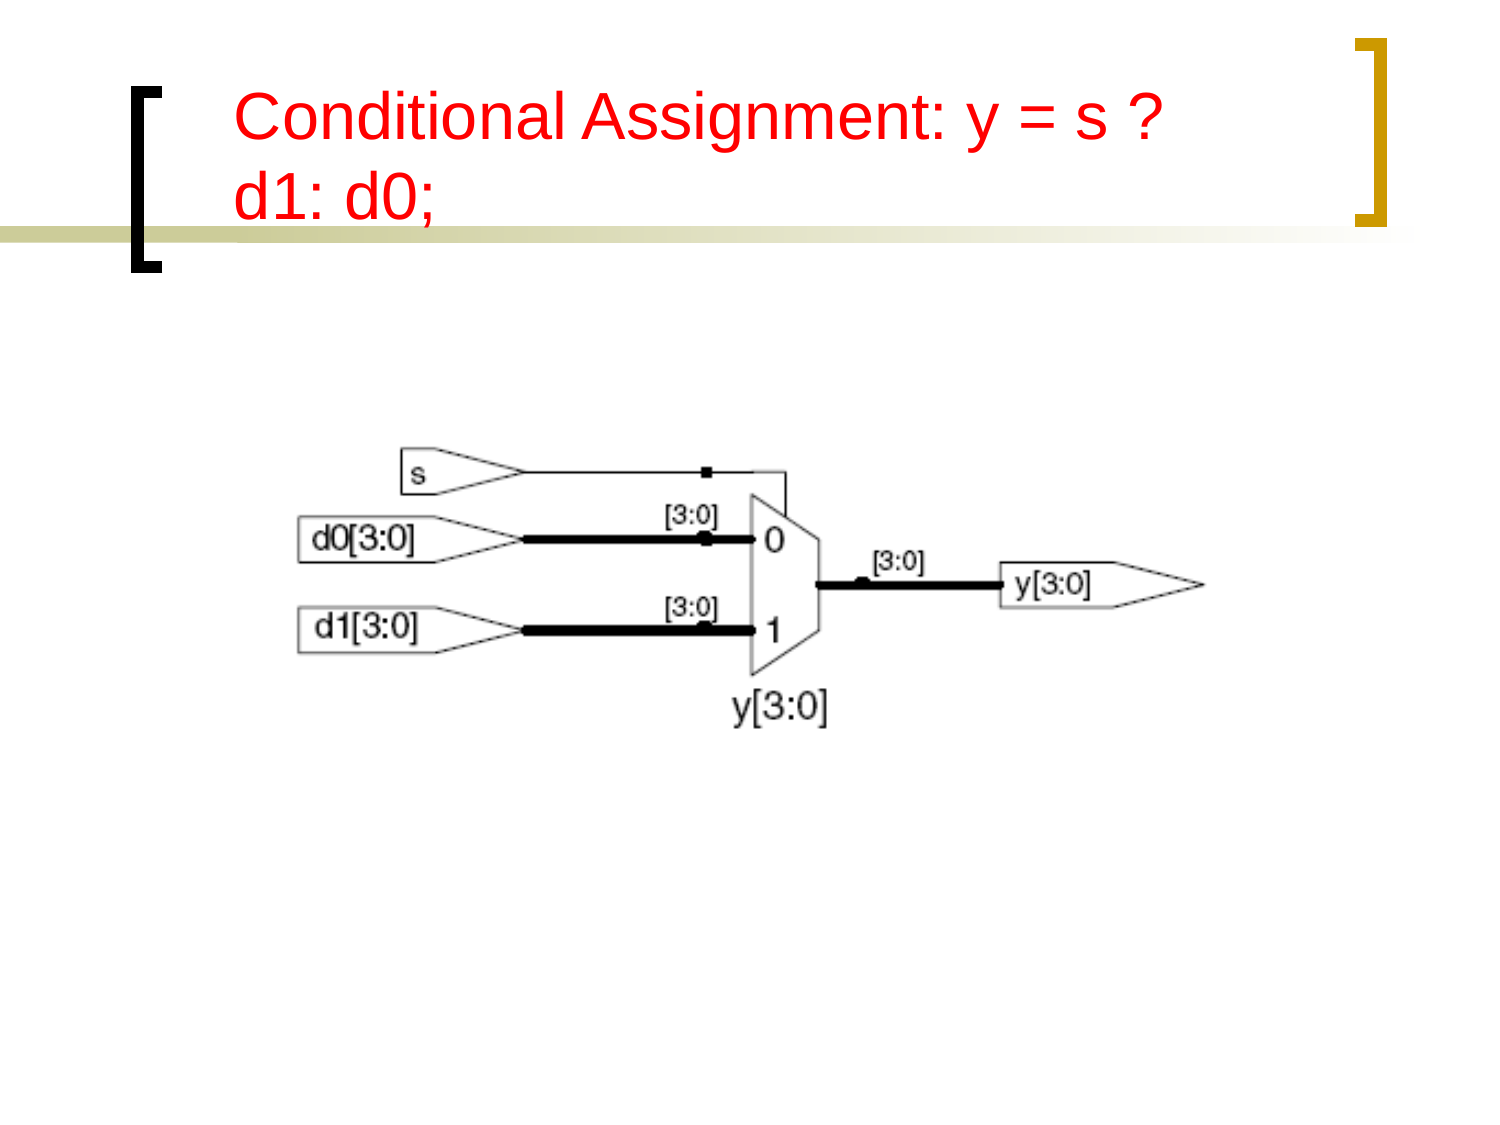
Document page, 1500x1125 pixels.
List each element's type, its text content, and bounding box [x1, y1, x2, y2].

title Conditional Assignment: y = s ? d1: d0; [218, 146, 1282, 241]
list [278, 428, 1222, 753]
text_box [253, 271, 1247, 910]
